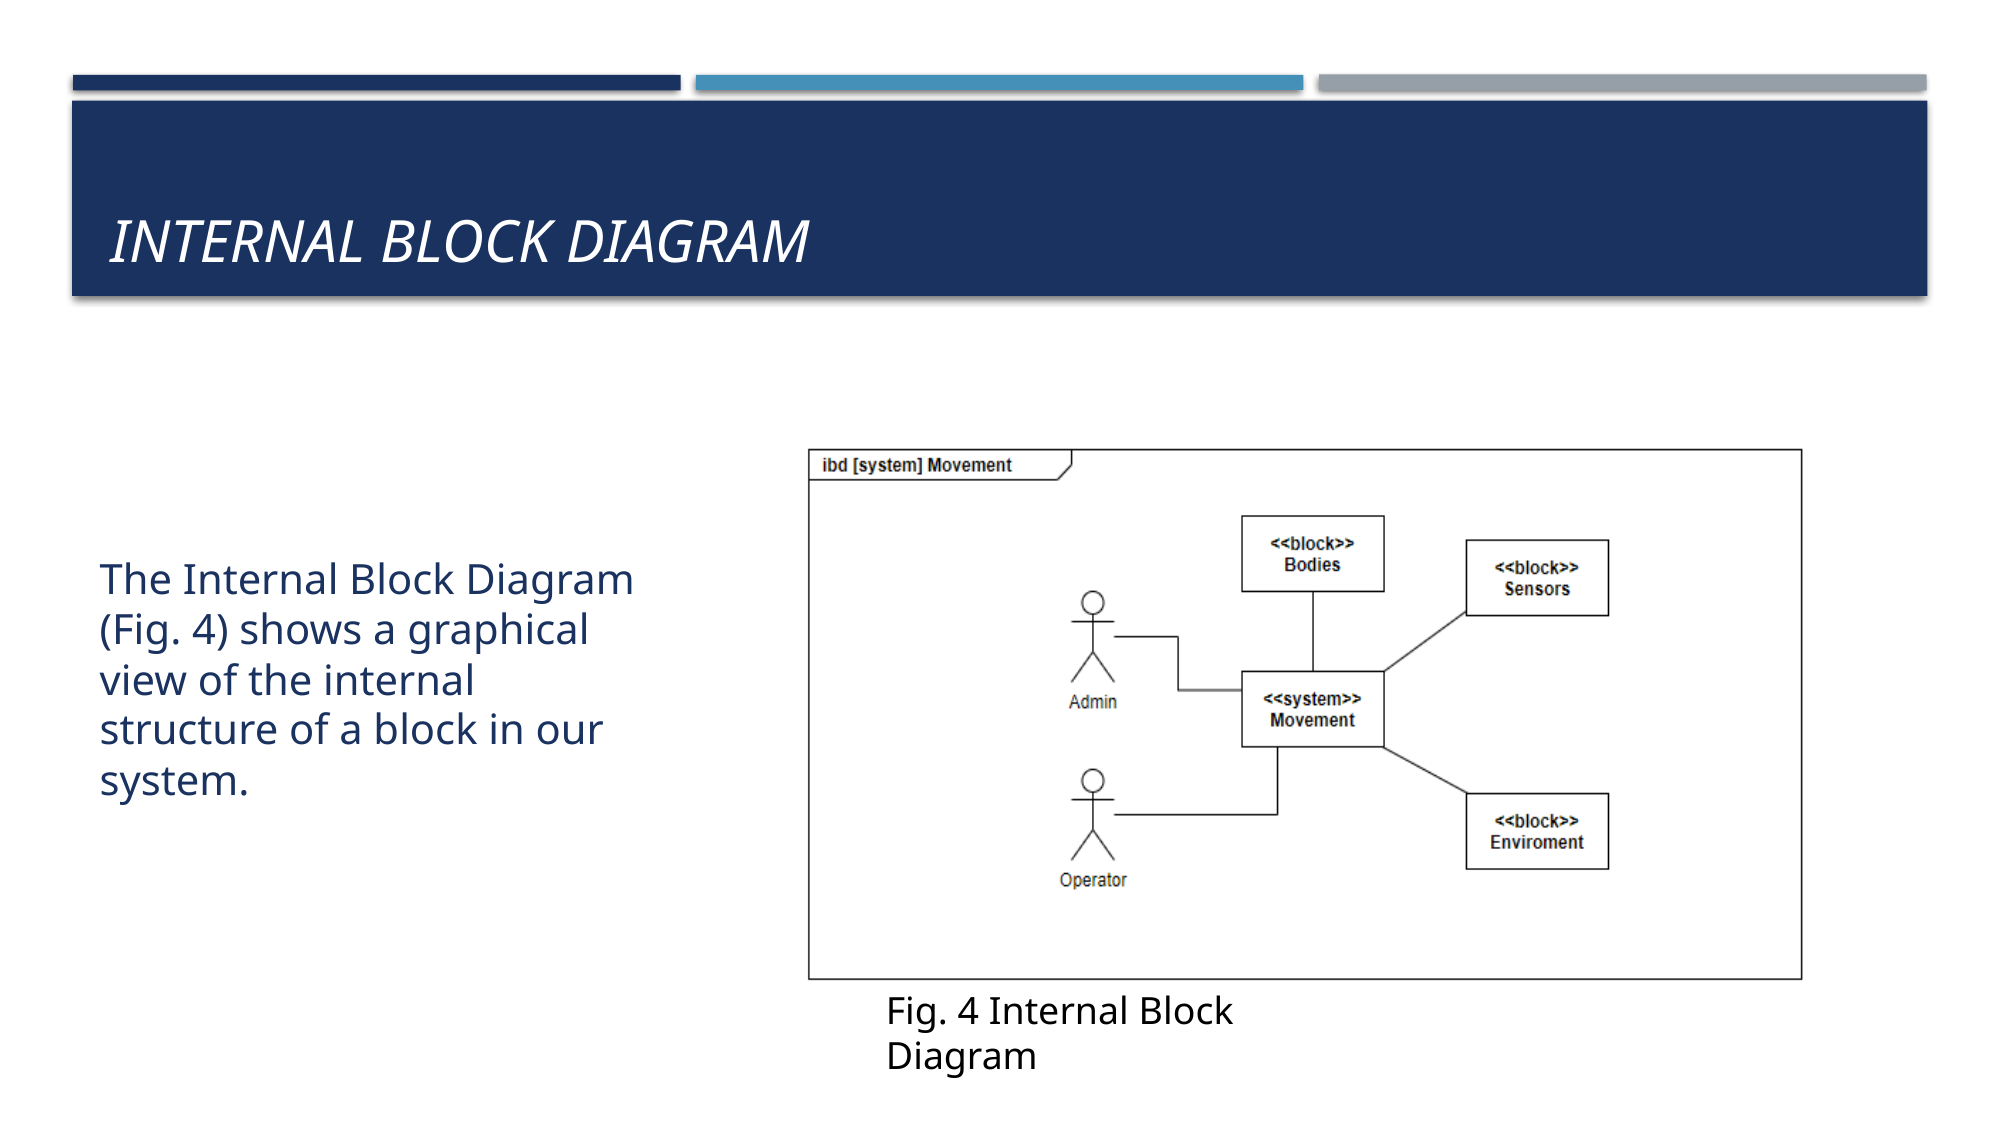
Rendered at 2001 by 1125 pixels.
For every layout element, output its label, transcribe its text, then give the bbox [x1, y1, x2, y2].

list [671, 335, 2000, 1125]
title INTERNAL BLOCK DIAGRAM [95, 115, 1905, 282]
text_box The Internal Block Diagram (Fig. 4) shows a graphical view of the internal structure of a block in our system. [84, 545, 665, 811]
